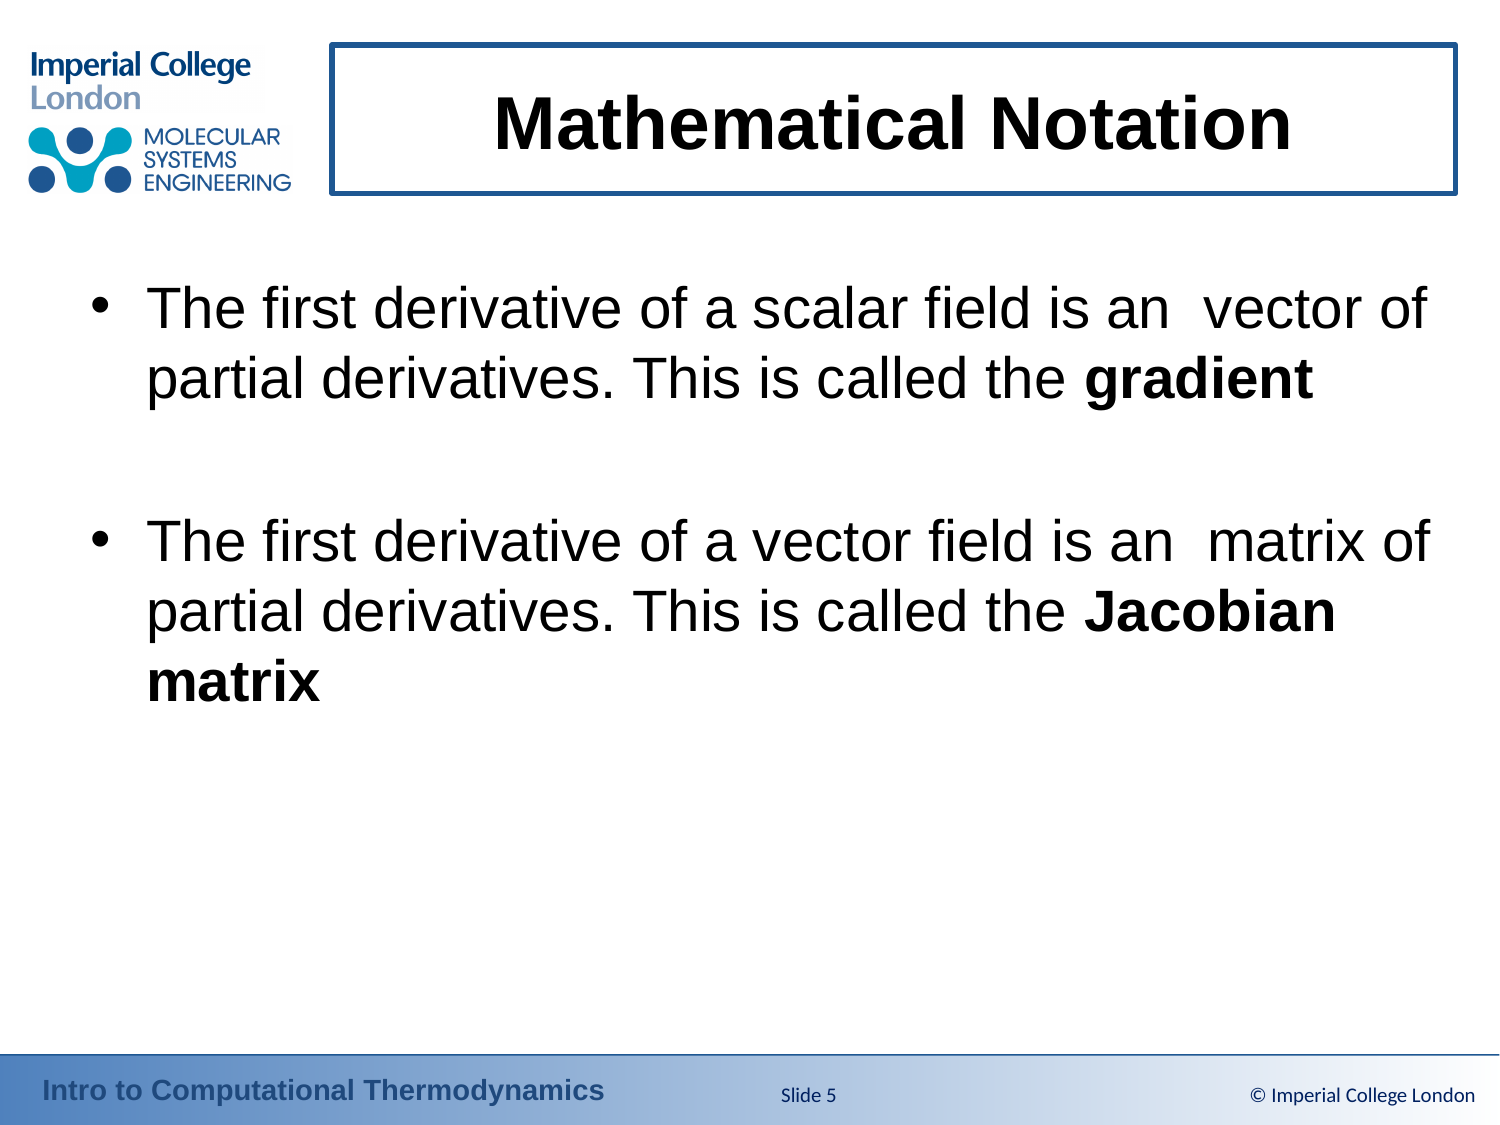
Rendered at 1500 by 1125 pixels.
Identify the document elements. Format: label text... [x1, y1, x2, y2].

picture [27, 45, 265, 113]
picture [27, 125, 293, 194]
footer © Imperial College London [1234, 1073, 1495, 1115]
slide_number Slide 5 [667, 1073, 952, 1115]
title Mathematical Notation [329, 42, 1458, 196]
